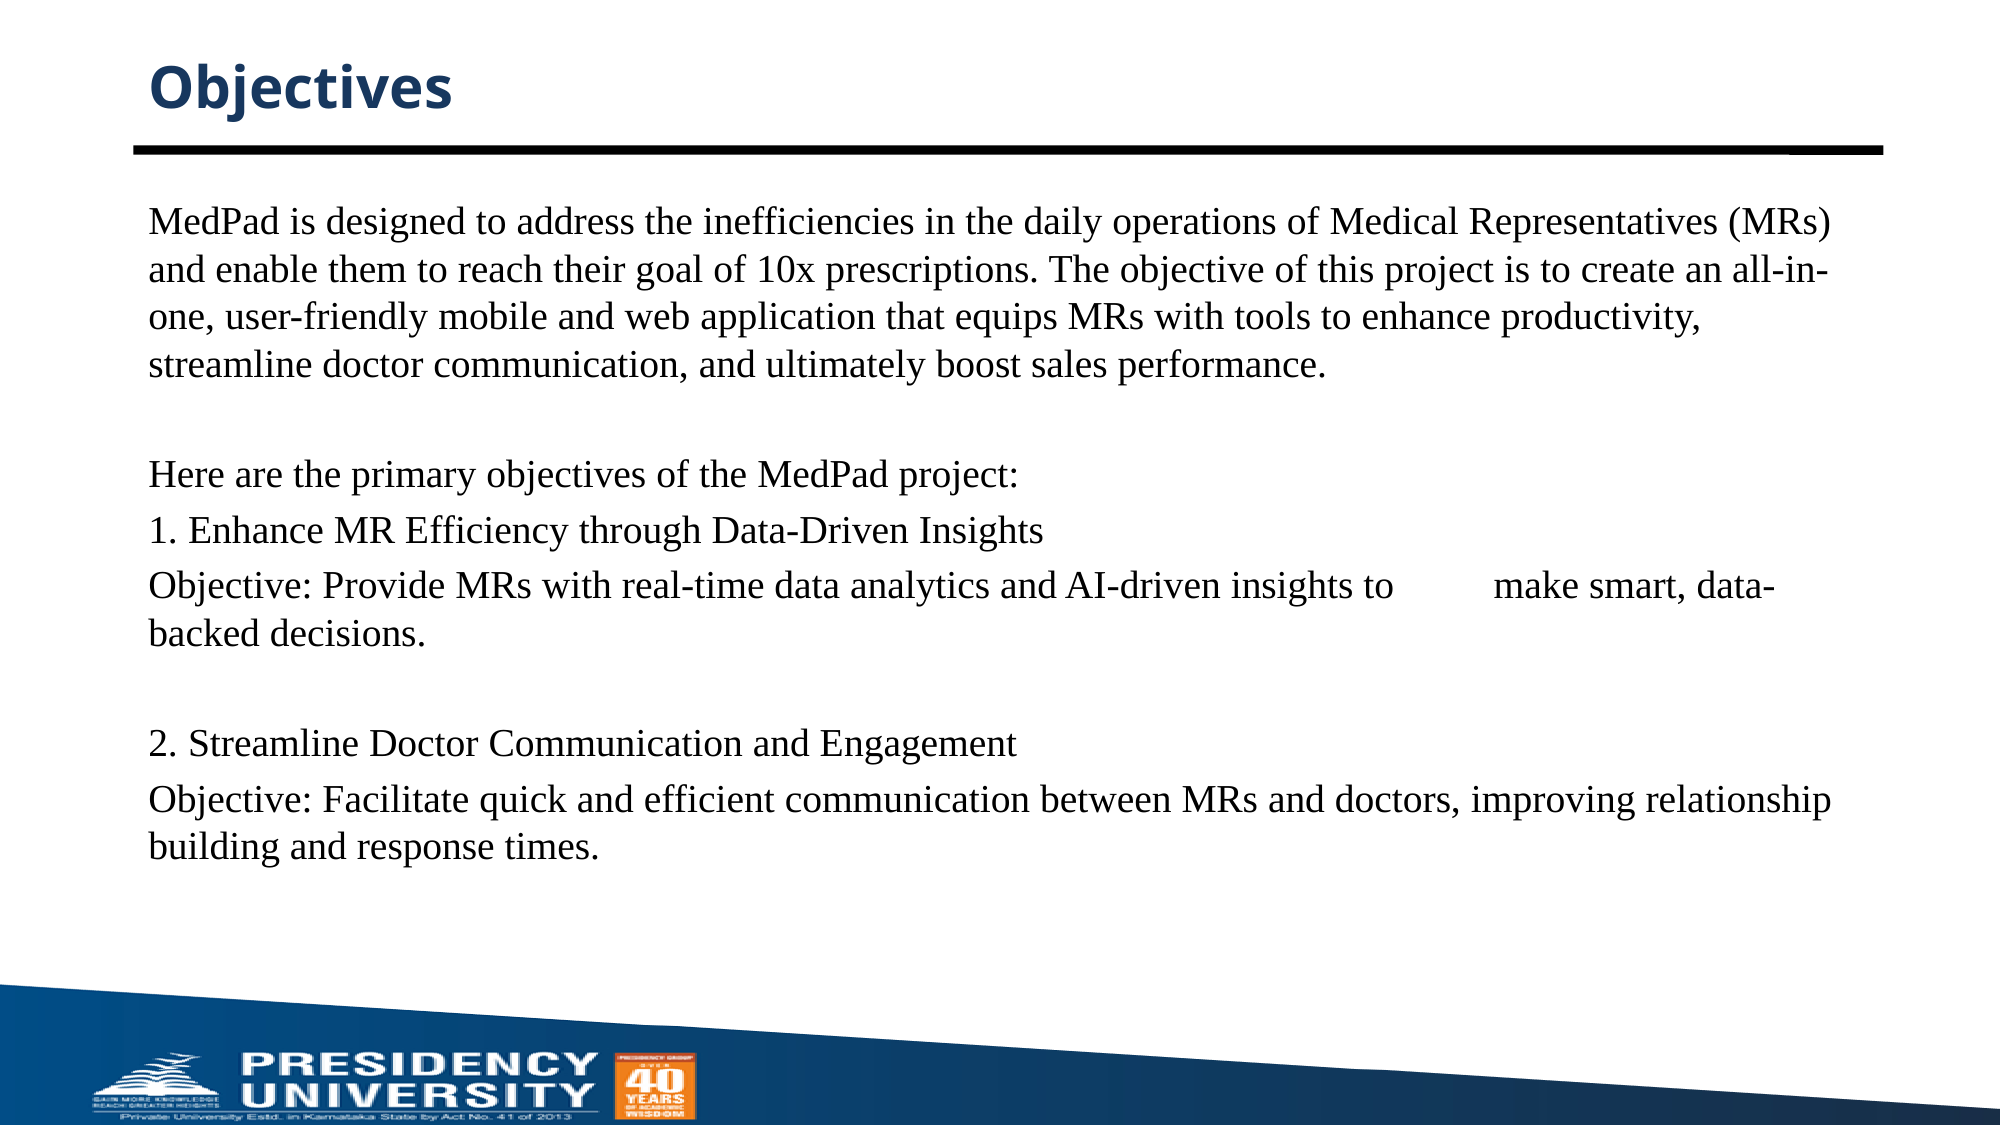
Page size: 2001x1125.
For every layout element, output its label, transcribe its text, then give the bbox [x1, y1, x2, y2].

list MedPad is designed to address the inefficiencies in the daily operations of Medical Representatives (MRs) and enable them to reach their goal of 10x prescriptions. The objective of this project is to create an all-in-one, user-friendly mobile and web application that equips MRs with tools to enhance productivity, streamline doctor communication, and ultimately boost sales performance. Here are the primary objectives of the MedPad project: 1. Enhance MR Efficiency through Data-Driven Insights Objective: Provide MRs with real-time data analytics and AI-driven insights to make smart, data-backed decisions. 2. Streamline Doctor Communication and Engagement Objective: Facilitate quick and efficient communication between MRs and doctors, improving relationship building and response times. [133, 187, 1884, 1000]
title Objectives [133, 45, 1884, 125]
picture [0, 982, 2000, 1125]
